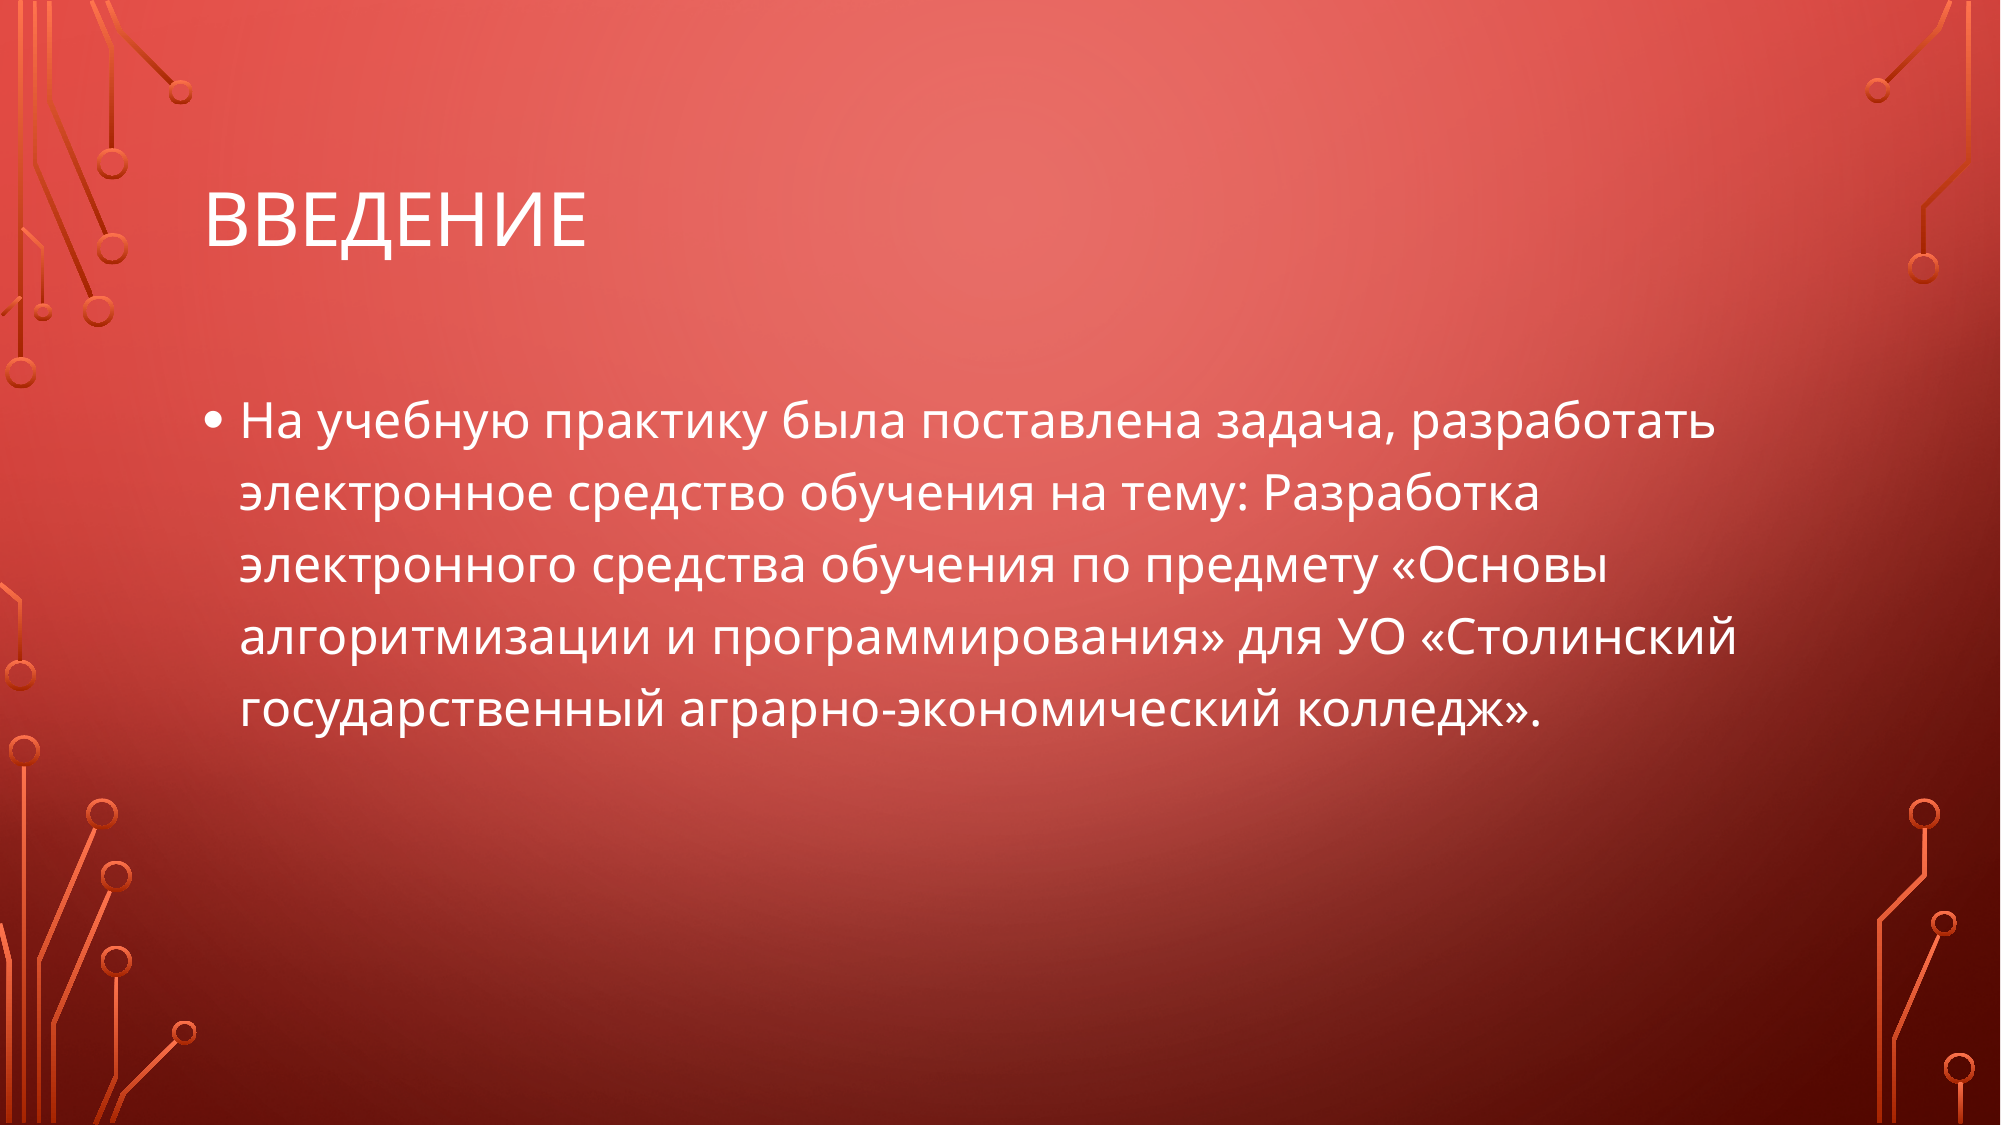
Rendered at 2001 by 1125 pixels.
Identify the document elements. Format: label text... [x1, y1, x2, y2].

title ВВедение [187, 101, 1813, 344]
list На учебную практику была поставлена задача, разработать электронное средство обучения на тему: Разработка электронного средства обучения по предмету «Основы алгоритмизации и программирования» для УО «Столинский государственный аграрно-экономический колледж». [187, 369, 1813, 950]
